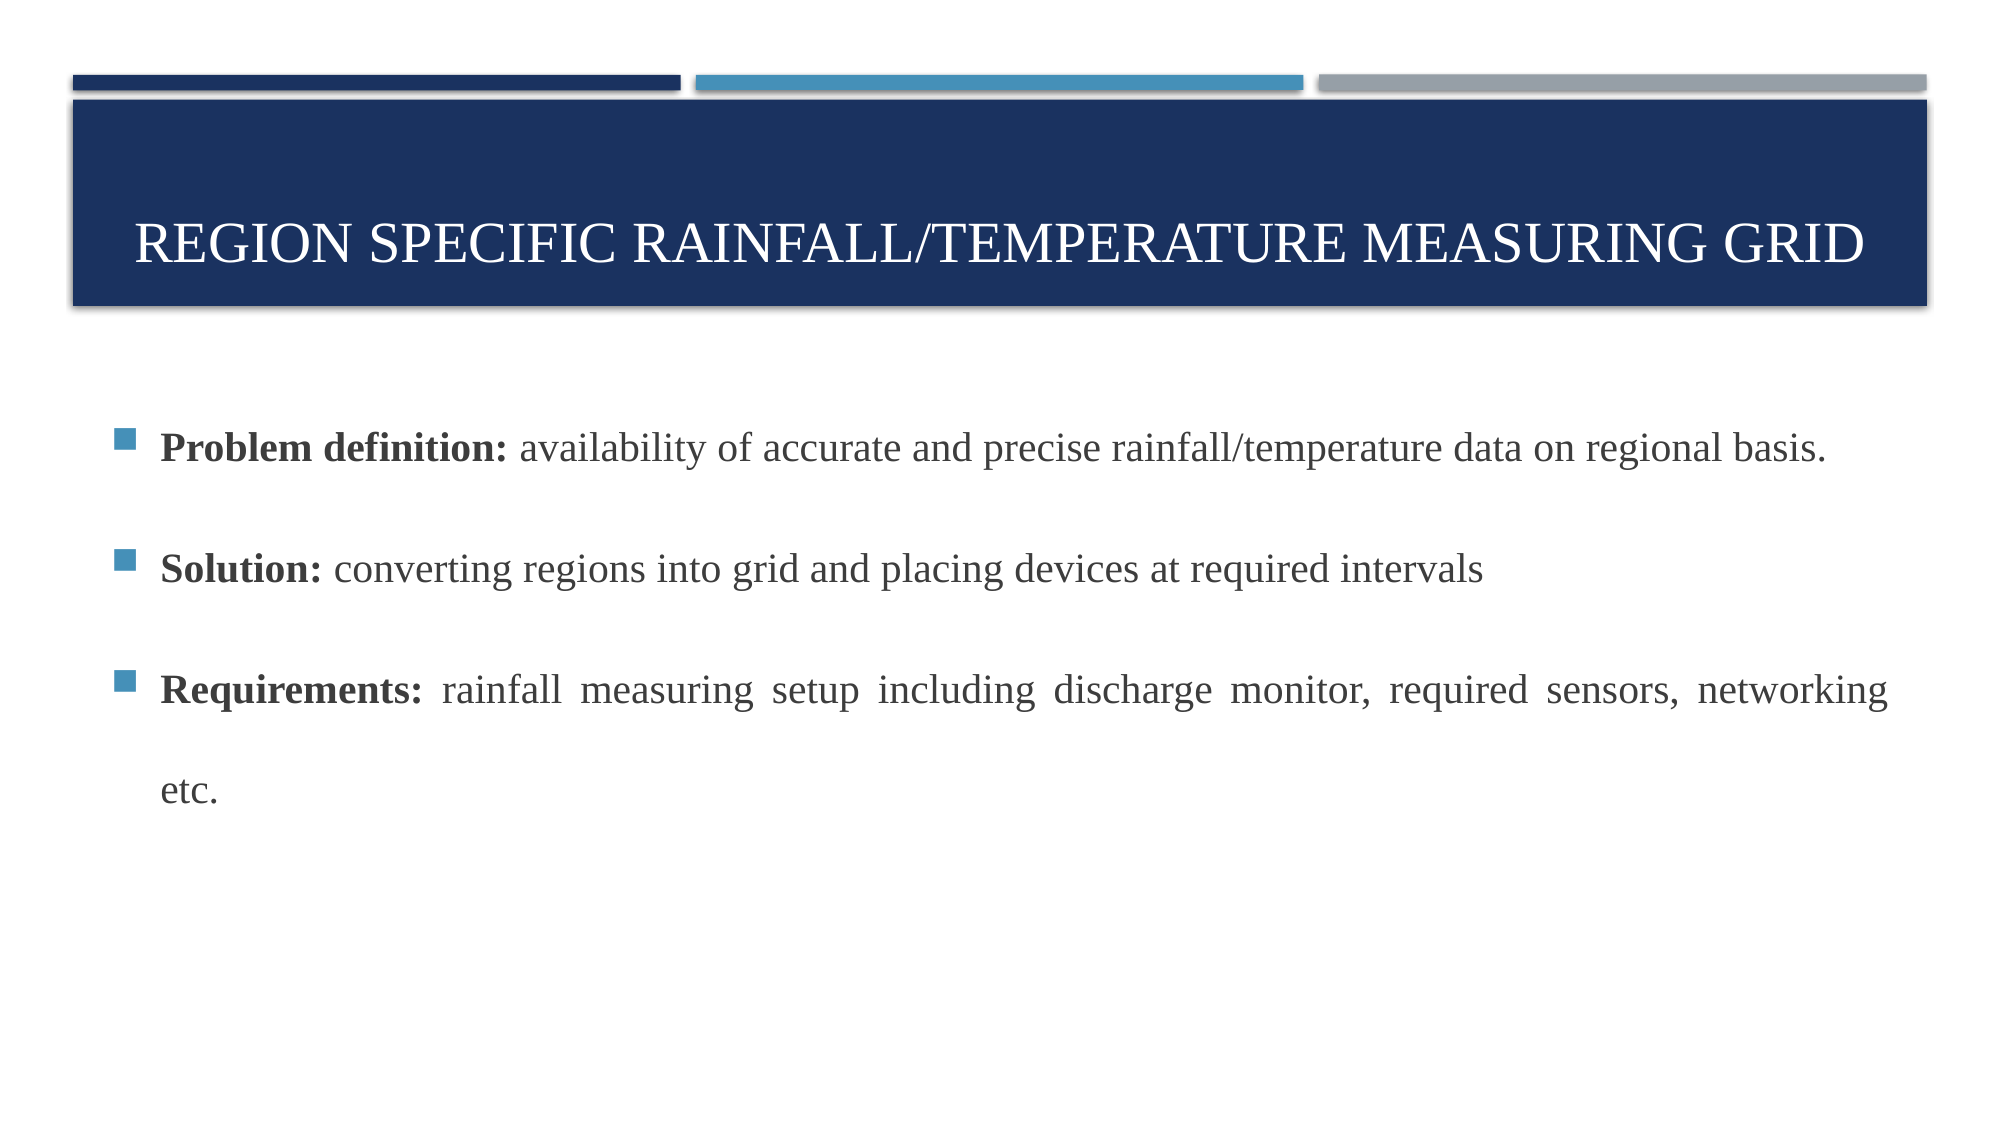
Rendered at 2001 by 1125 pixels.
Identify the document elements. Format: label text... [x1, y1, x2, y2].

list Problem definition: availability of accurate and precise rainfall/temperature data on regional basis. Solution: converting regions into grid and placing devices at required intervals Requirements: rainfall measuring setup including discharge monitor, required sensors, networking etc. [95, 361, 1905, 1061]
title Region specific RAINFALL/TEMPERATURE MEASURING grid [95, 119, 1905, 282]
